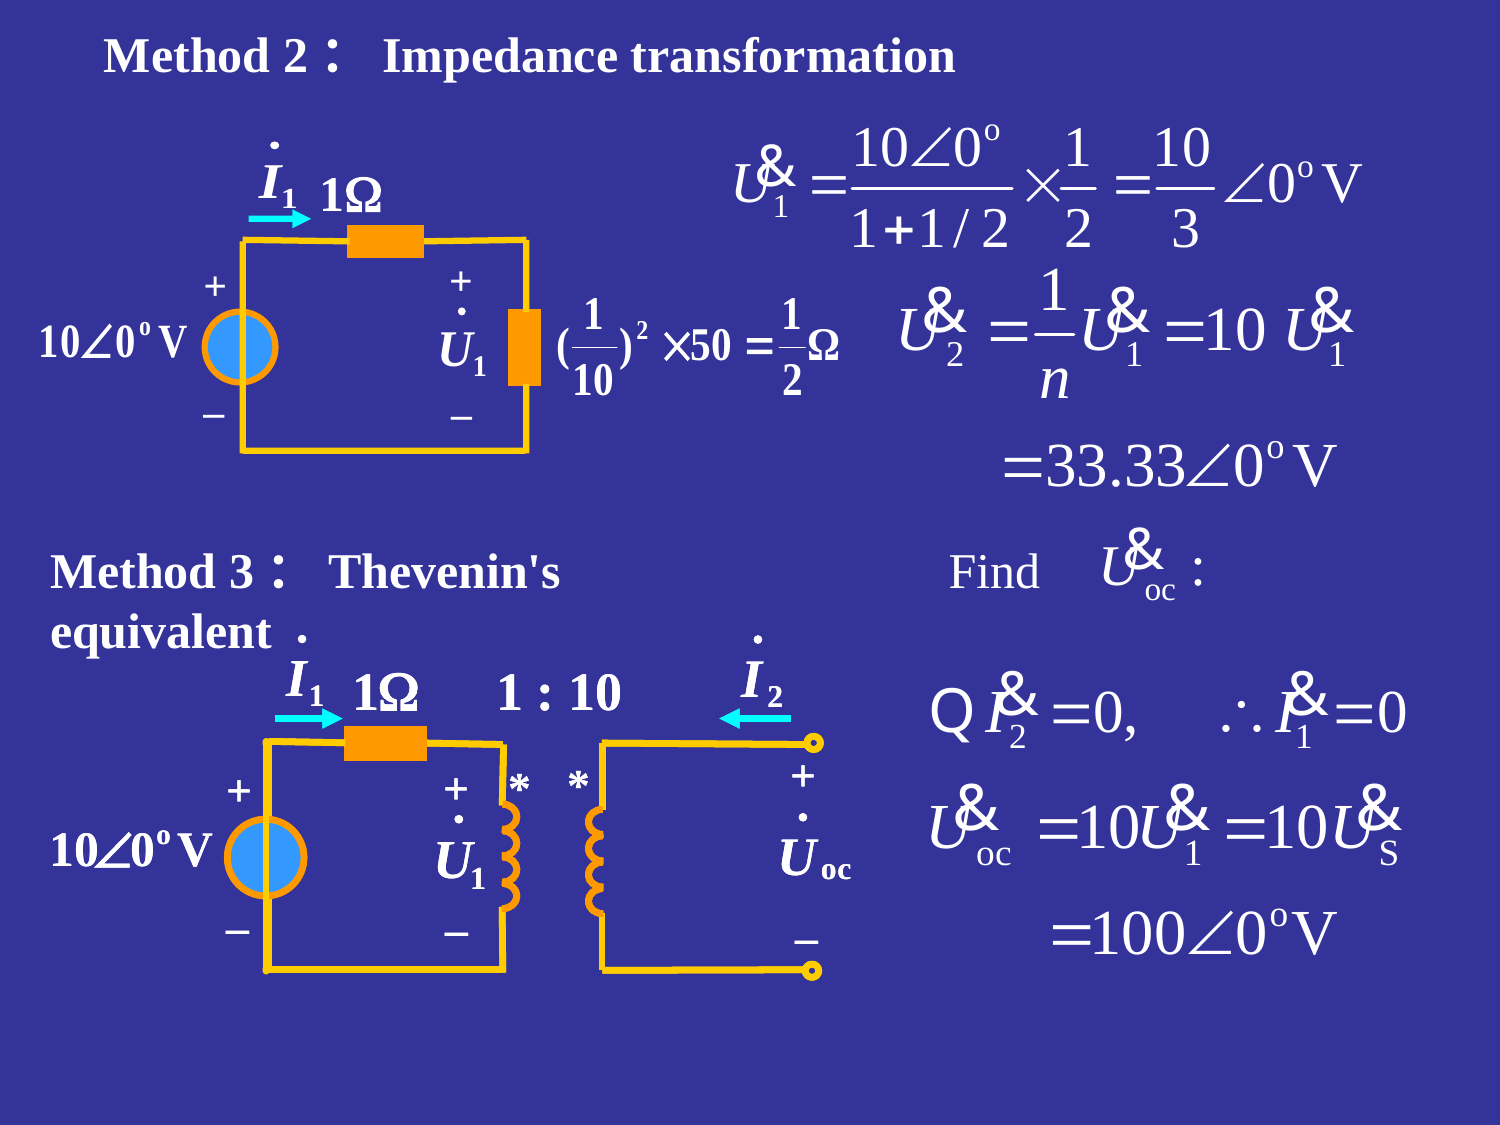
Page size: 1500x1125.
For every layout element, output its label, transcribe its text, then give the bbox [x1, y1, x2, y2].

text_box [919, 666, 1419, 764]
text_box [34, 119, 843, 454]
text_box Method 3：Thevenin's equivalent [35, 530, 811, 614]
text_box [726, 101, 1388, 261]
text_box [891, 249, 1355, 501]
text_box Method 2：Impedance transformation [89, 14, 1098, 90]
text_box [40, 609, 863, 986]
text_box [921, 776, 1439, 970]
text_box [933, 522, 1213, 615]
